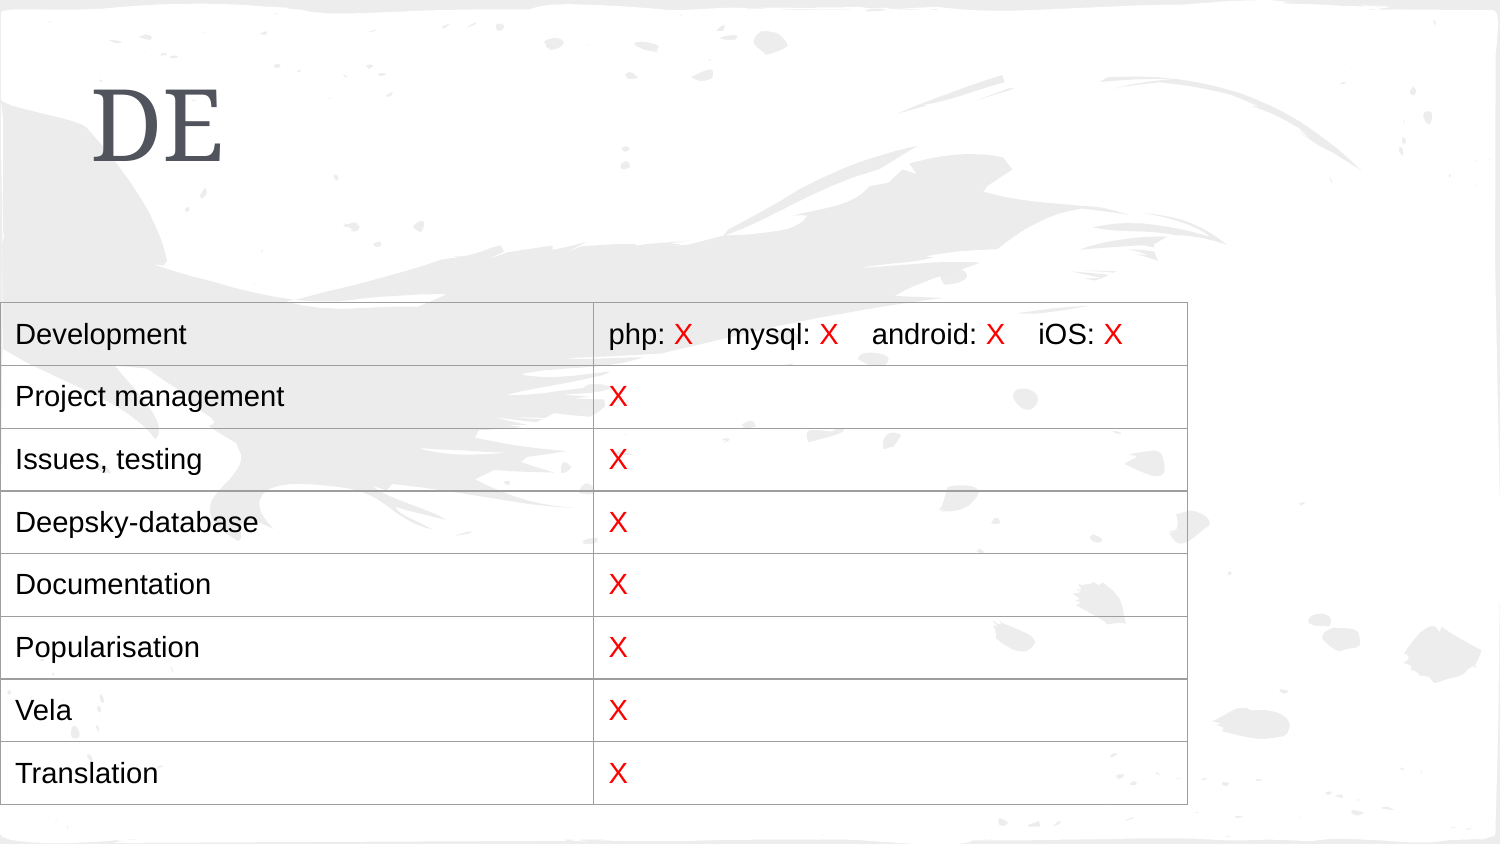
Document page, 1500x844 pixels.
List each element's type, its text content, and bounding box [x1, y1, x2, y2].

table_cell X [594, 680, 1187, 741]
table_cell X [594, 742, 1187, 804]
table_cell X [594, 492, 1187, 553]
table_cell Issues, testing [1, 429, 593, 490]
table_header php: X mysql: X android: X iOS: X [594, 303, 1187, 365]
table_cell X [594, 617, 1187, 678]
table_cell X [594, 429, 1187, 490]
table_cell Deepsky-database [1, 492, 593, 553]
table_cell Vela [1, 680, 593, 741]
table_cell Popularisation [1, 617, 593, 678]
table_cell X [594, 554, 1187, 616]
table_cell Documentation [1, 554, 593, 616]
table_cell X [594, 366, 1187, 428]
table_cell Translation [1, 742, 593, 804]
table_cell Project management [1, 366, 593, 428]
table_header Development [1, 303, 593, 365]
title DE [75, 25, 1425, 197]
